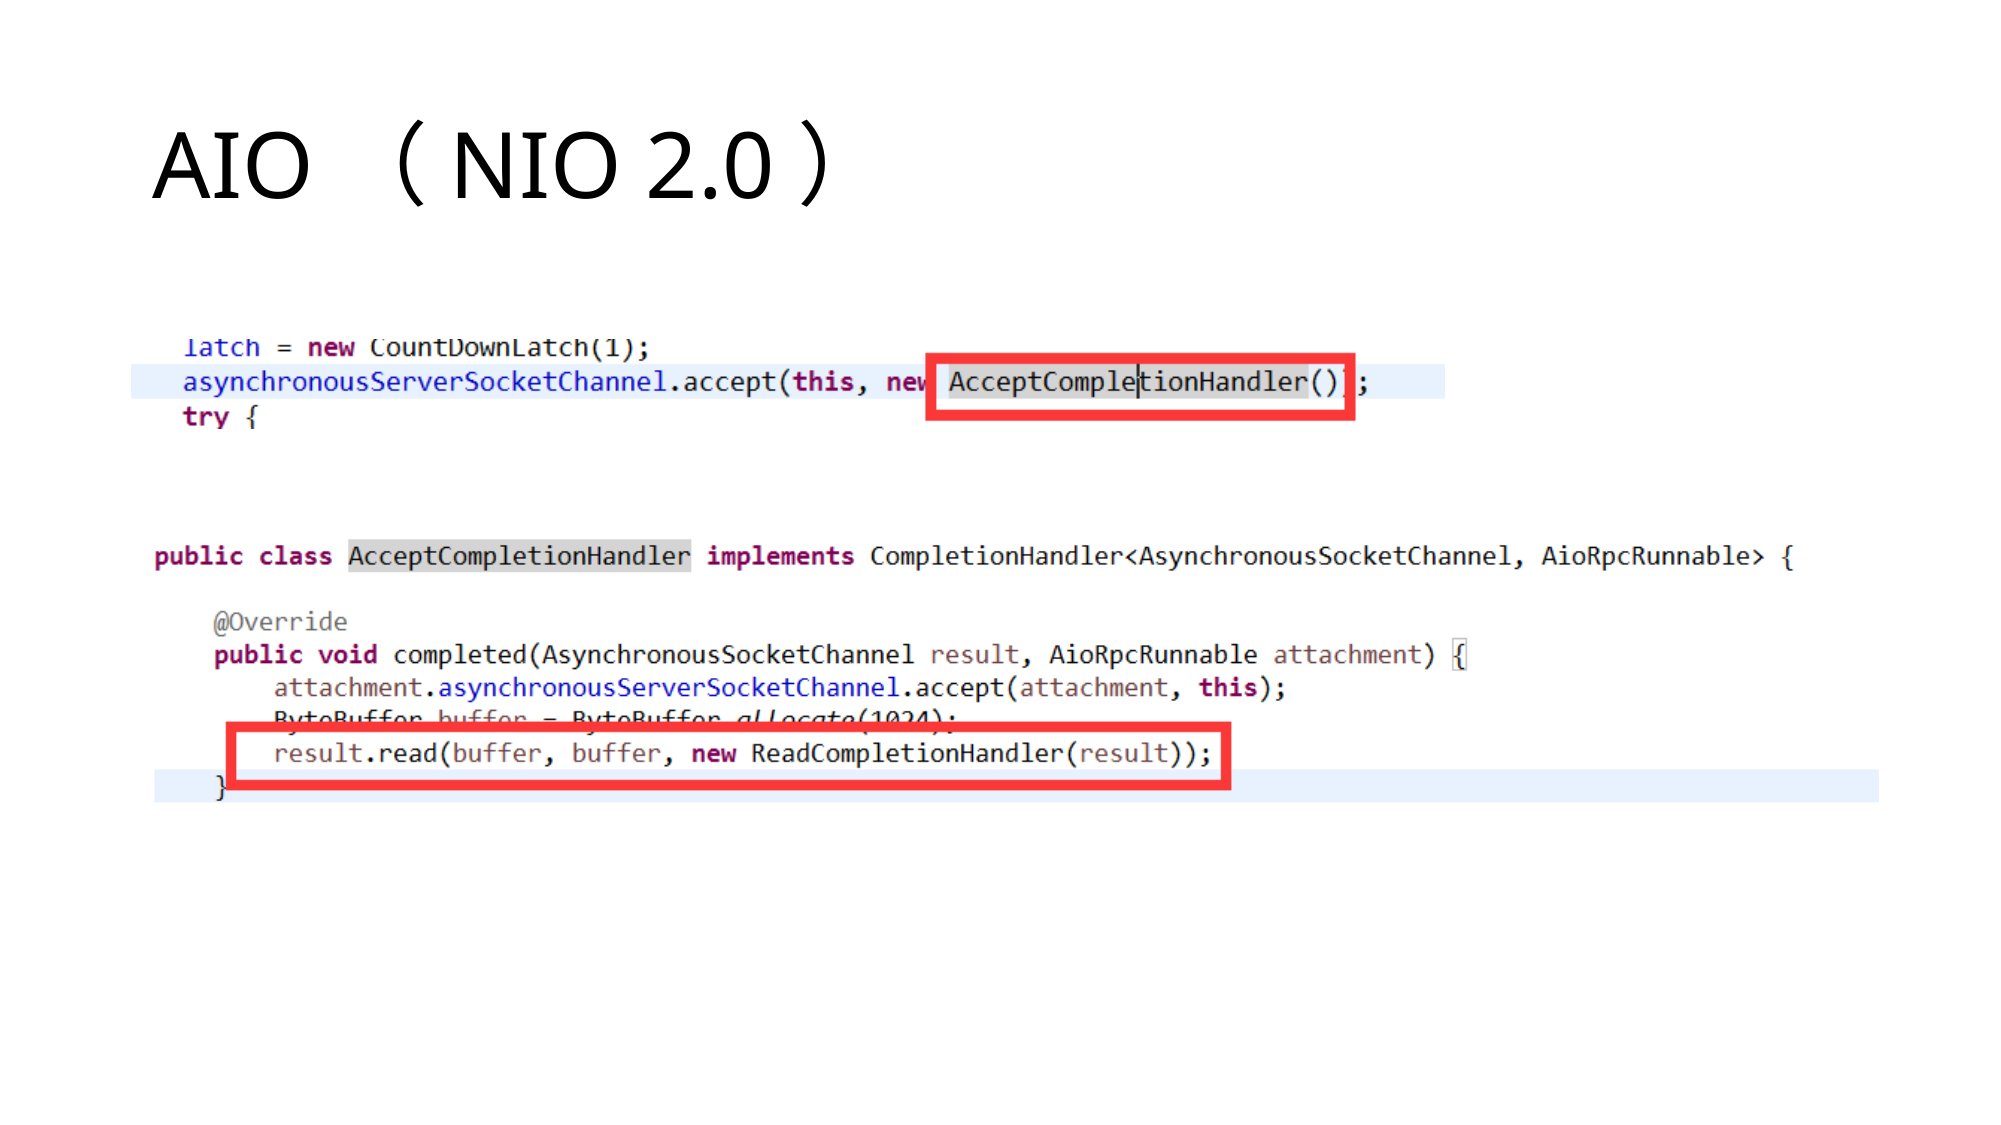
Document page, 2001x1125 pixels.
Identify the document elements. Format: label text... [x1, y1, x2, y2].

picture [131, 339, 1445, 429]
title AIO（NIO 2.0） [137, 59, 1863, 278]
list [153, 532, 1879, 819]
